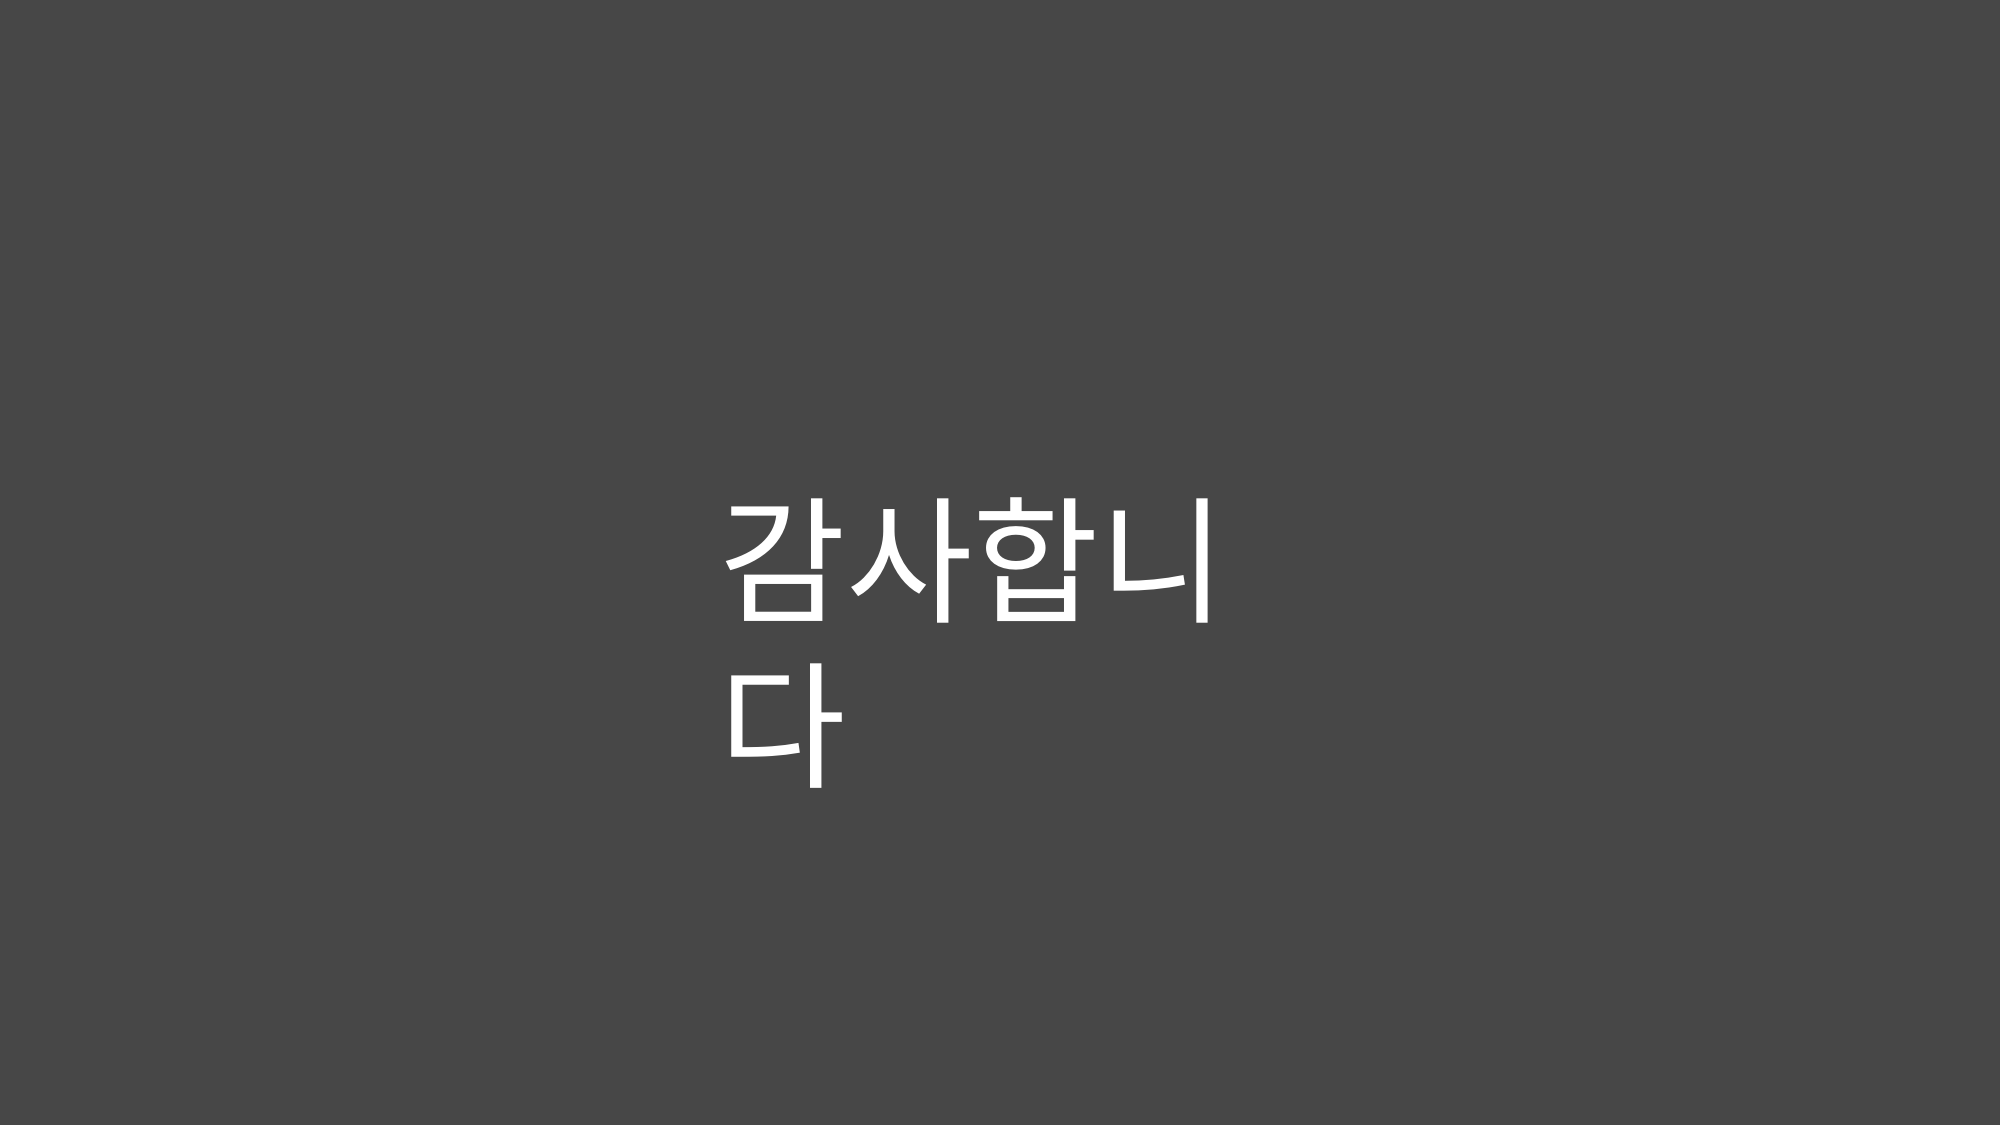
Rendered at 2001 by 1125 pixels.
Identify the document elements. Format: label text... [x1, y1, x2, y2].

text_box [0, 0, 2000, 1125]
text_box 감사합니다 [705, 467, 1345, 813]
